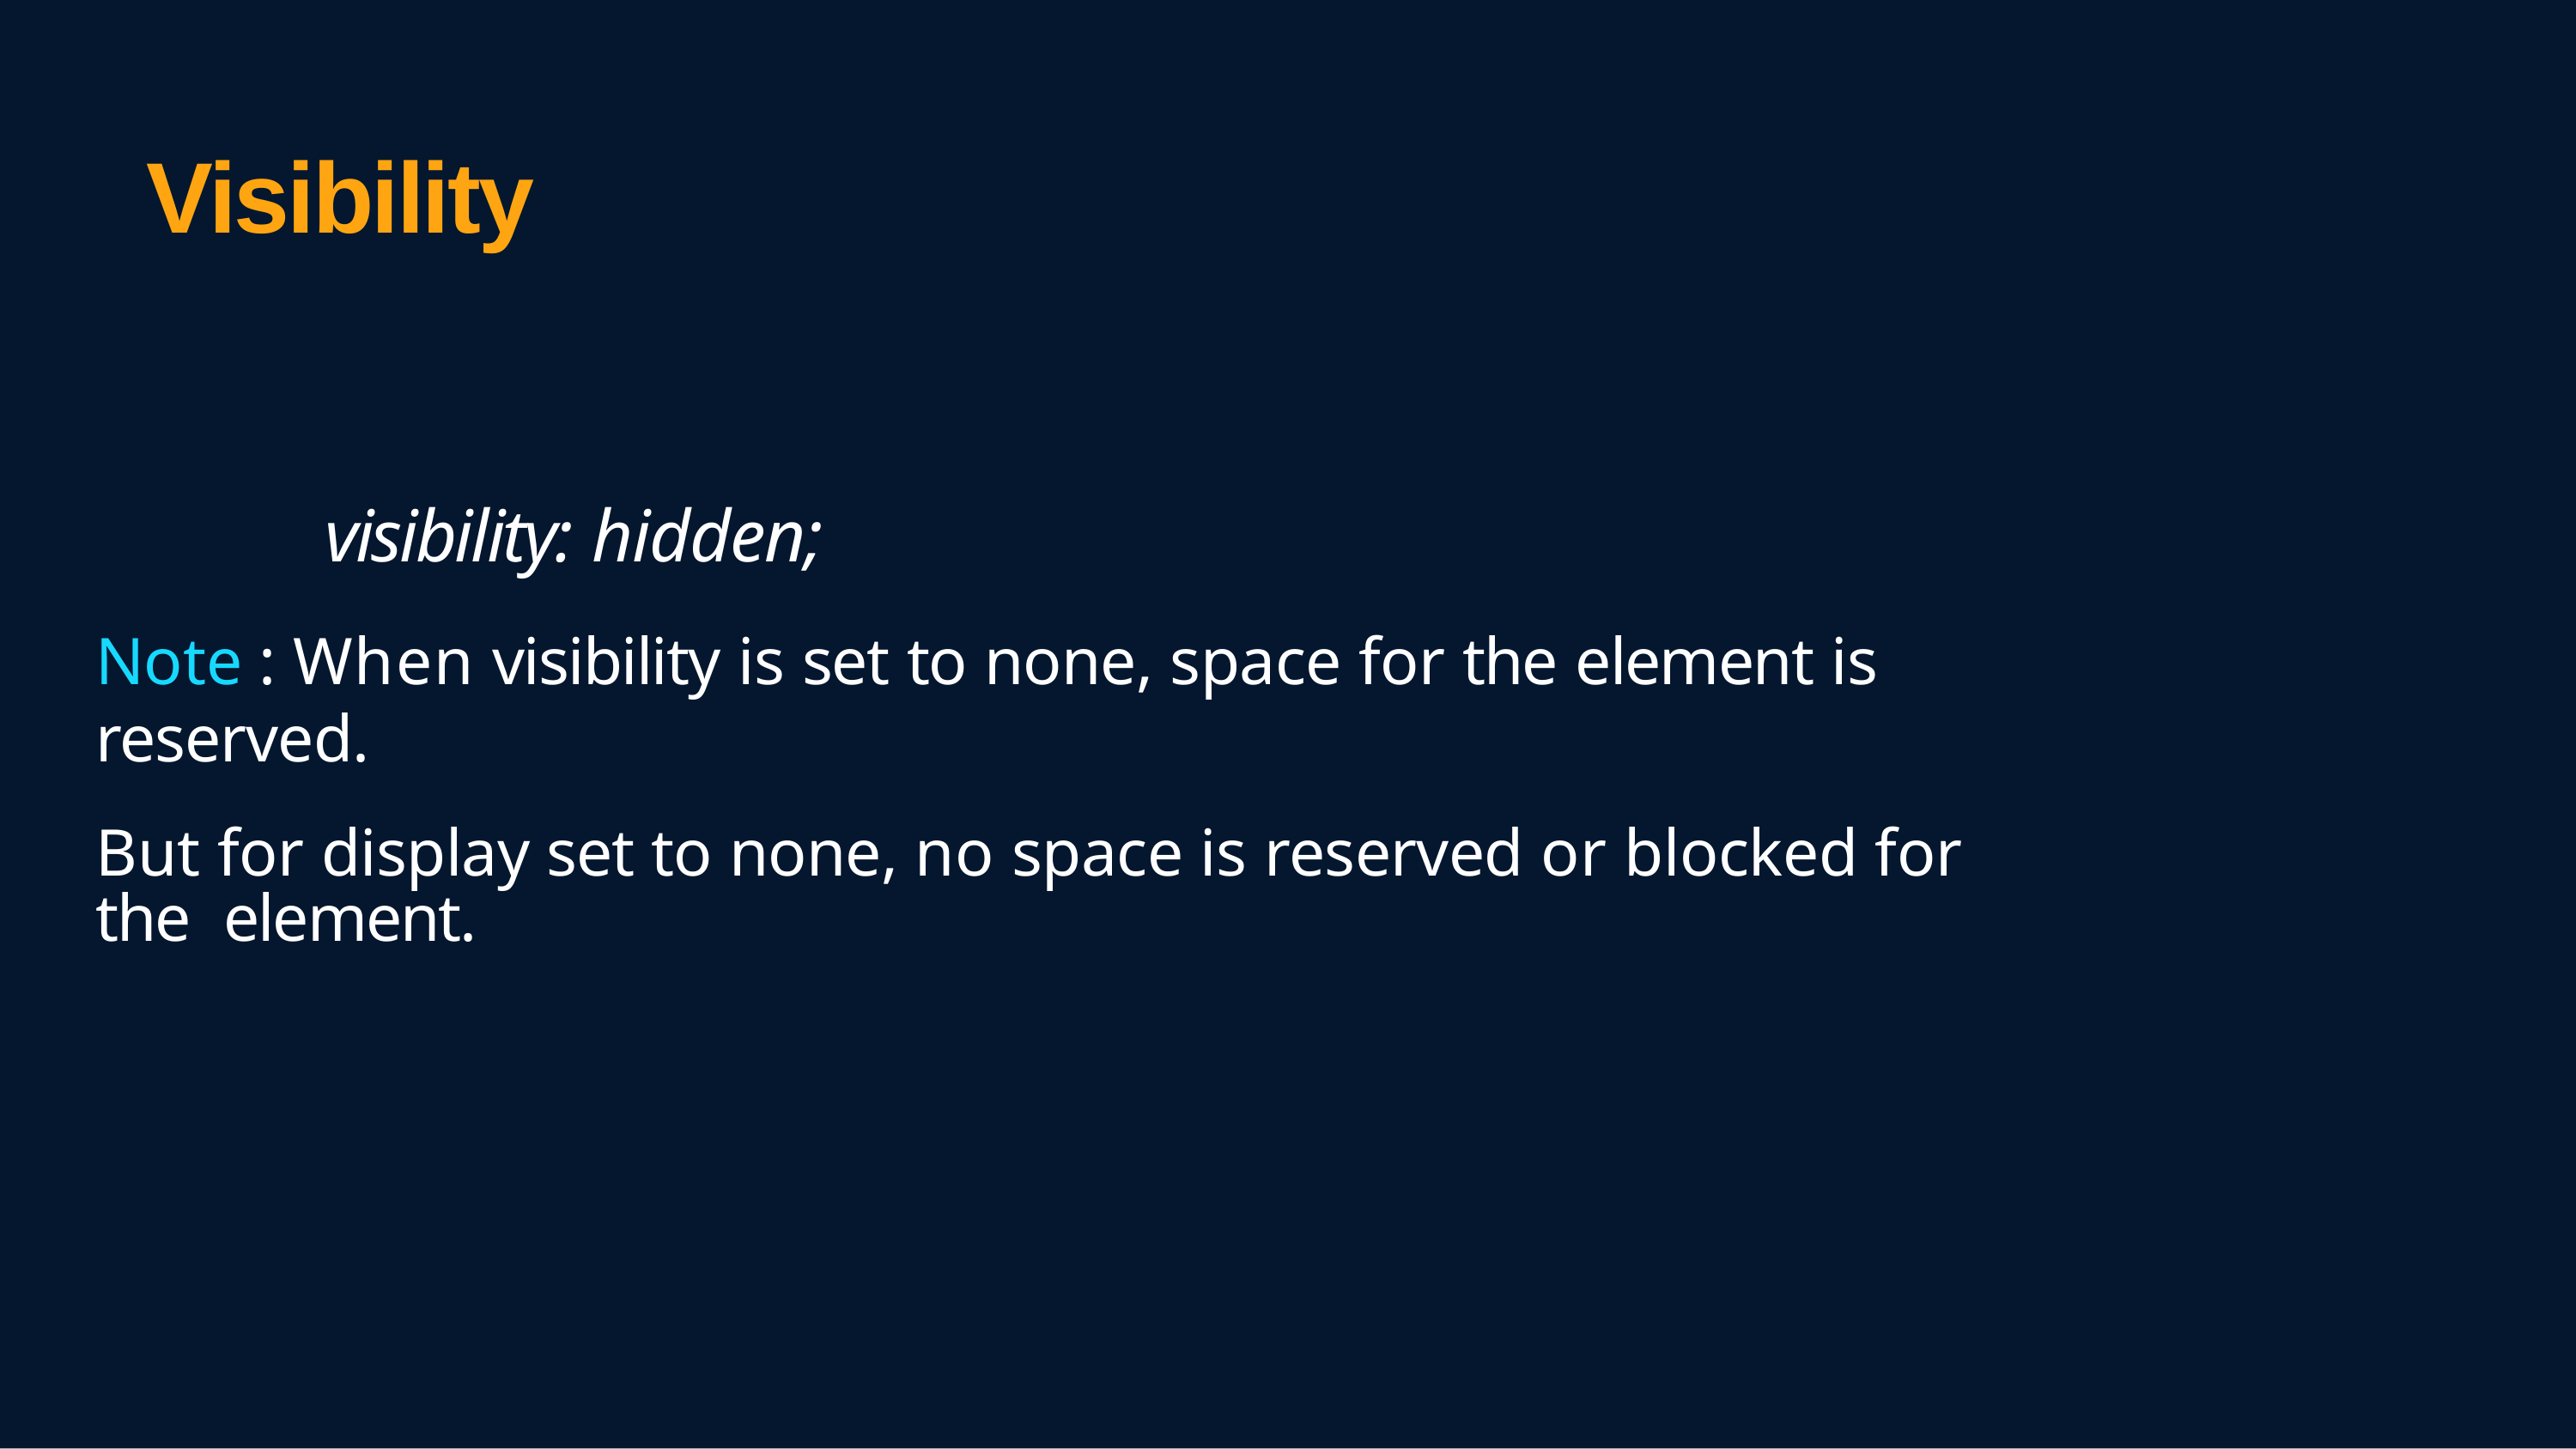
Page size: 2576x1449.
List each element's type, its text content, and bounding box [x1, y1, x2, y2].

title Visibility [144, 130, 536, 375]
text_box visibility: hidden; [323, 488, 865, 577]
text_box Note : When visibility is set to none, space for the element is reserved. But for display set to none, no space is reserved or blocked for the element. [94, 617, 2080, 955]
